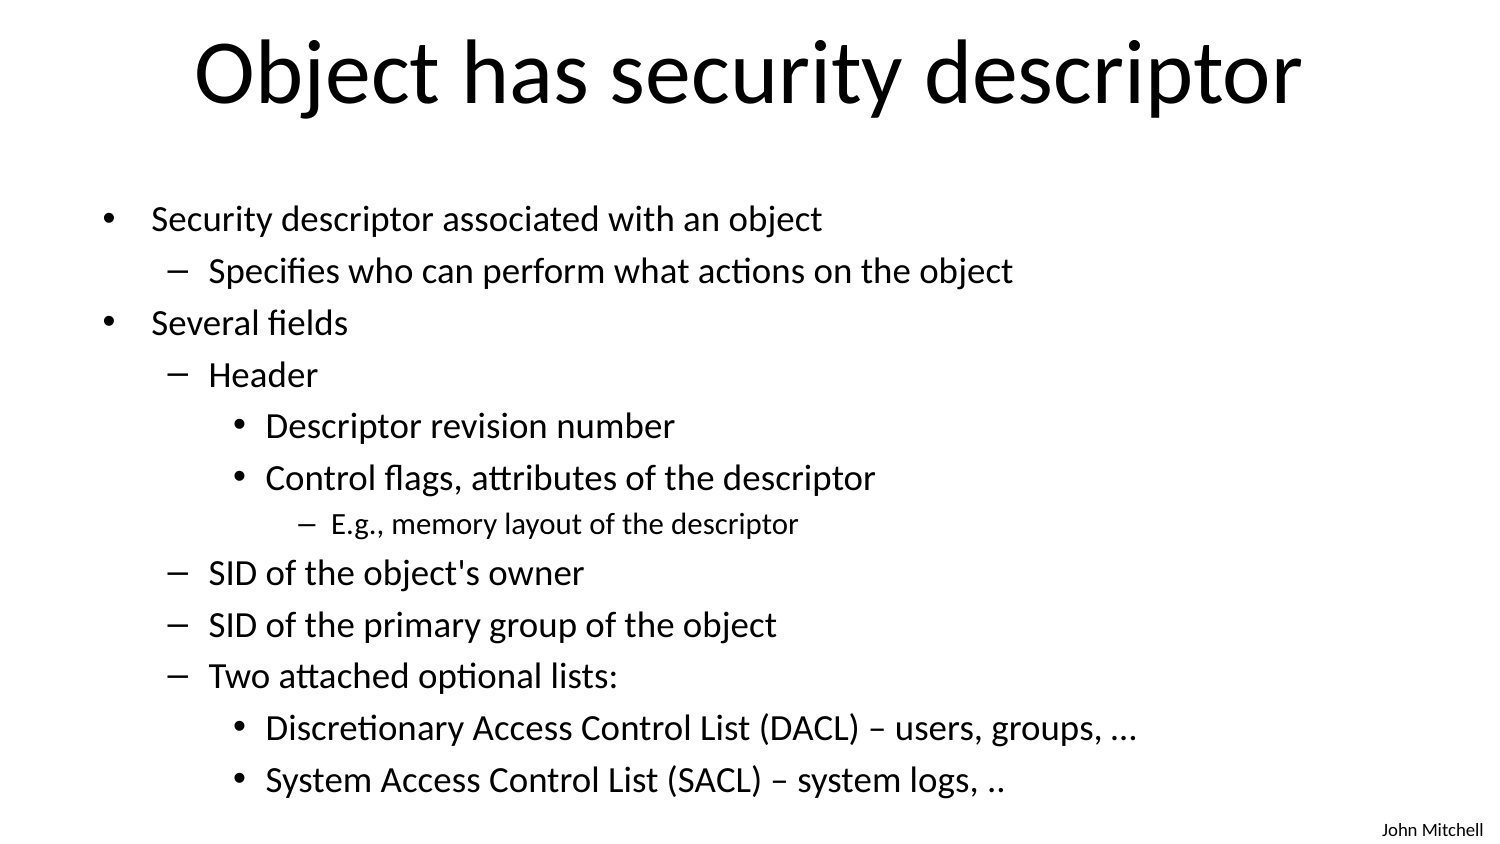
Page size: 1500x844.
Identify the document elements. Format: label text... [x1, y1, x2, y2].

title Object has security descriptor [75, 0, 1425, 138]
list Security descriptor associated with an object Specifies who can perform what actions on the object Several fields Header Descriptor revision number Control flags, attributes of the descriptor E.g., memory layout of the descriptor SID of the object's owner SID of the primary group of the object Two attached optional lists: Discretionary Access Control List (DACL) – users, groups, … System Access Control List (SACL) – system logs, .. [87, 187, 1450, 810]
